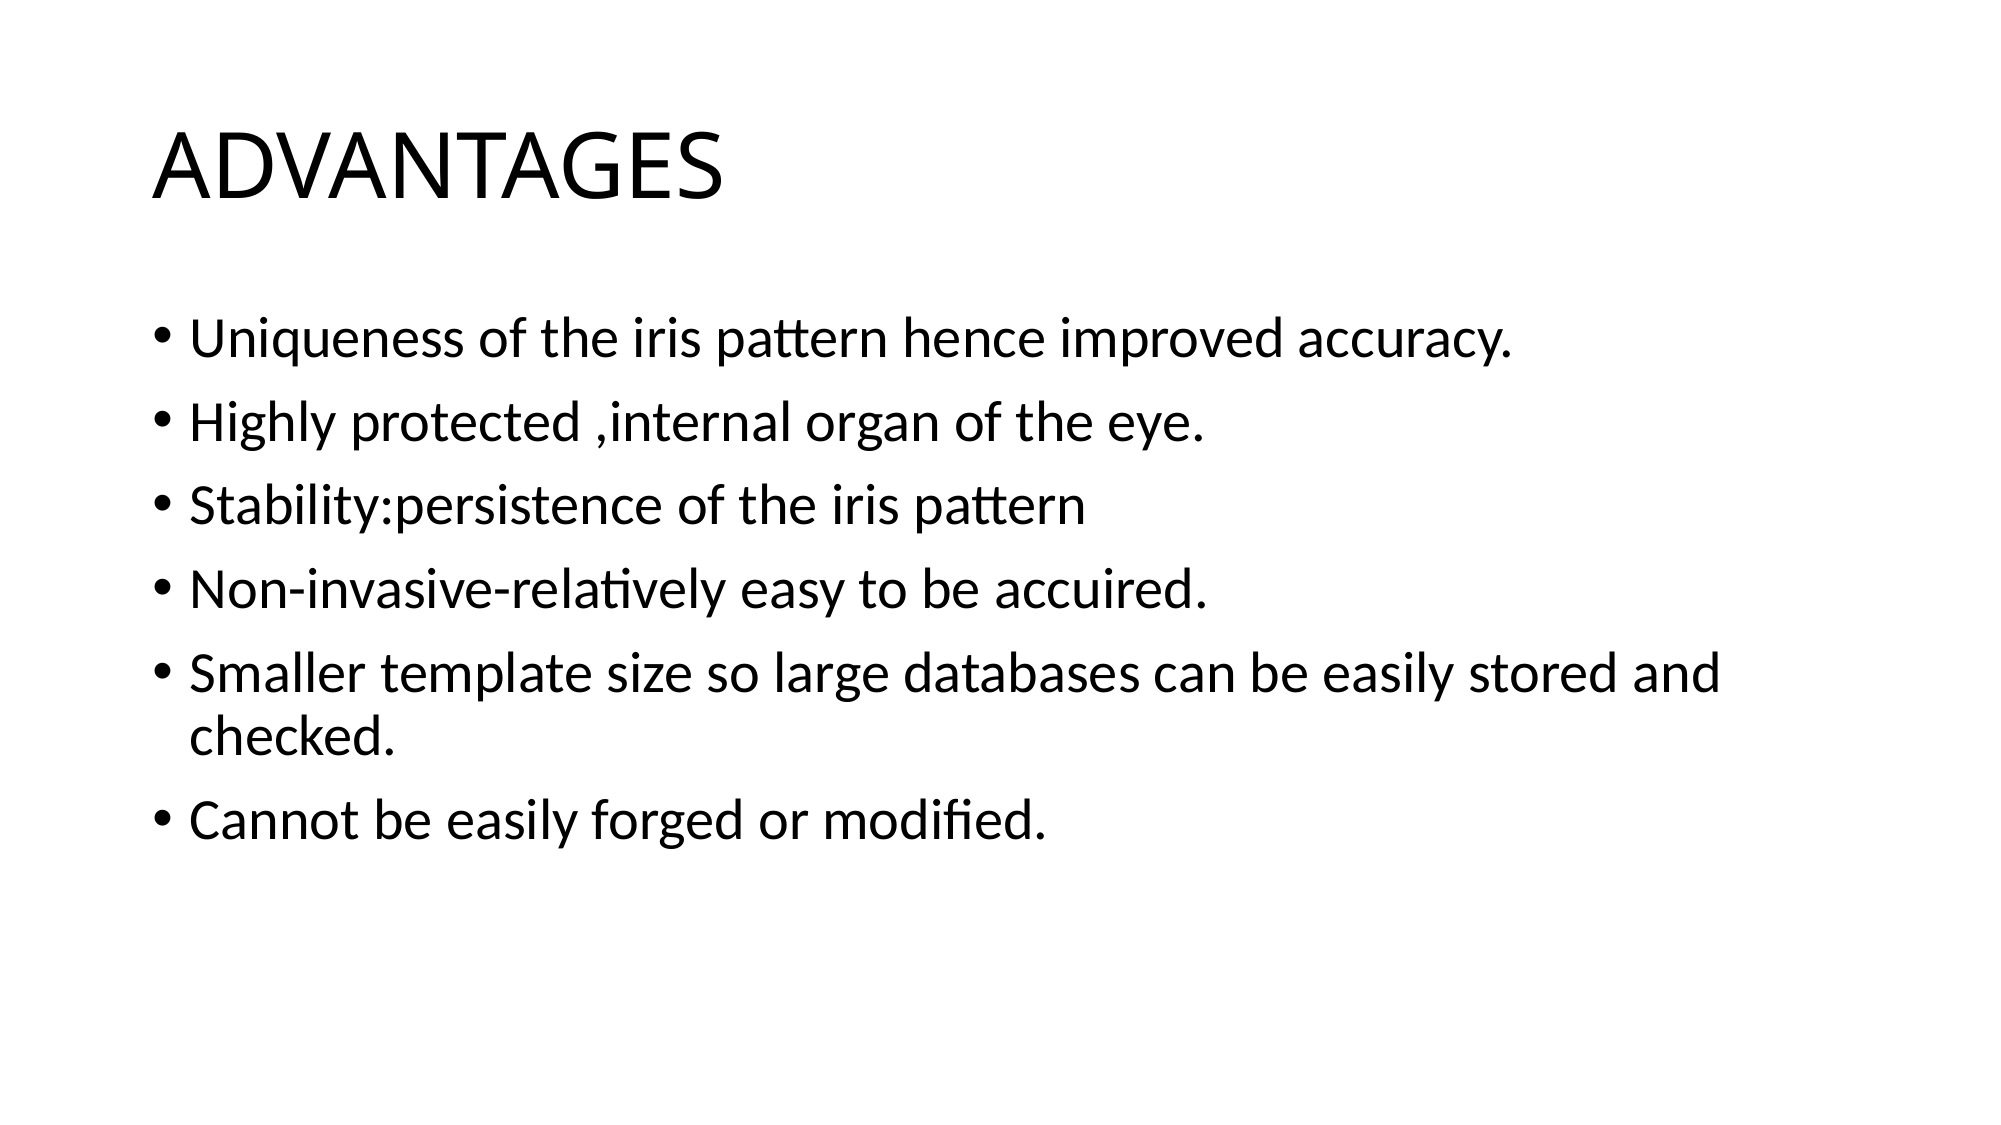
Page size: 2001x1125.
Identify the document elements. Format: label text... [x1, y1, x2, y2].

title ADVANTAGES [137, 59, 1863, 278]
list Uniqueness of the iris pattern hence improved accuracy. Highly protected ,internal organ of the eye. Stability:persistence of the iris pattern Non-invasive-relatively easy to be accuired. Smaller template size so large databases can be easily stored and checked. Cannot be easily forged or modified. [137, 299, 1863, 1014]
